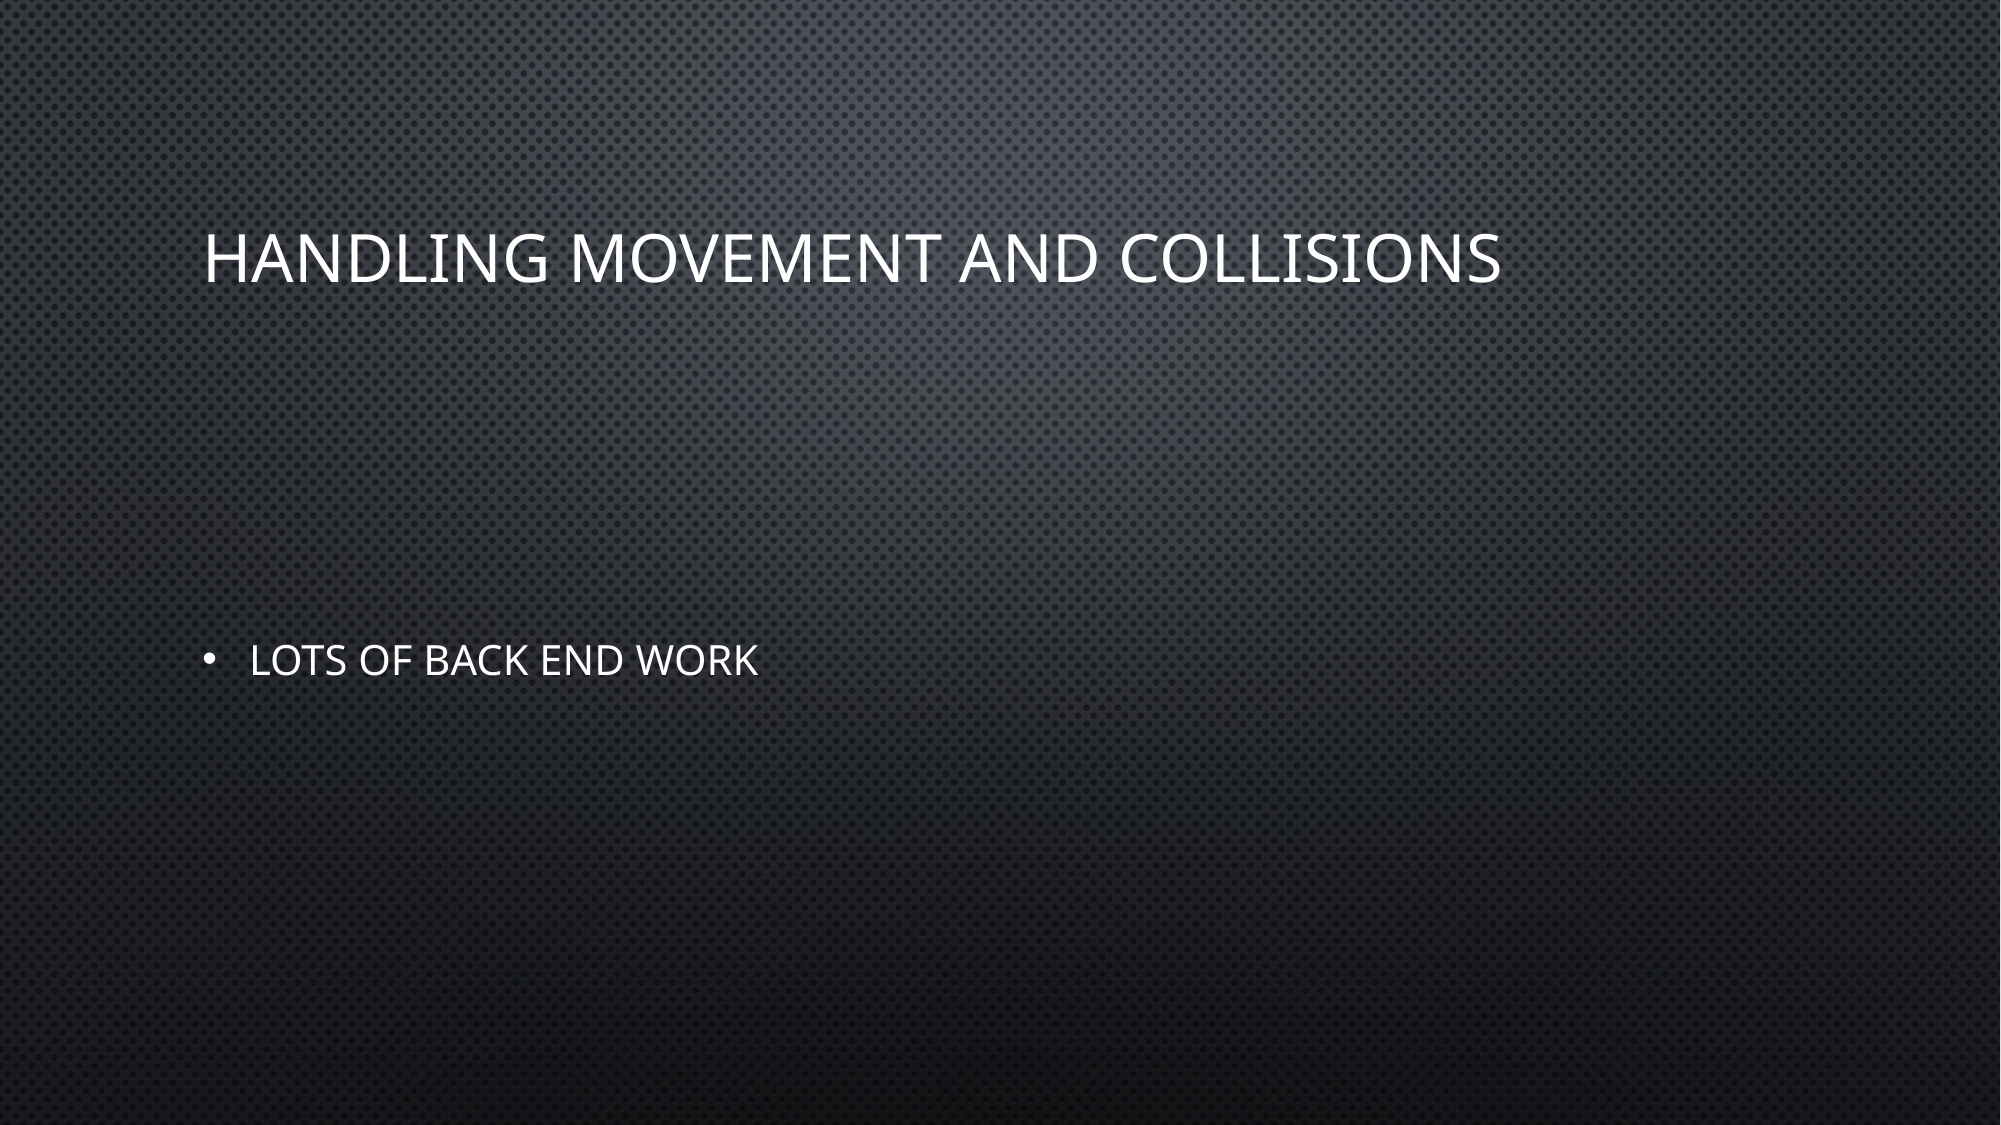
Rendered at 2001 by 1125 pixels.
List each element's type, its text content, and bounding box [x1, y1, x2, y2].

list Lots of back end work [187, 437, 1813, 950]
title Handling movement and Collisions [187, 99, 1813, 413]
